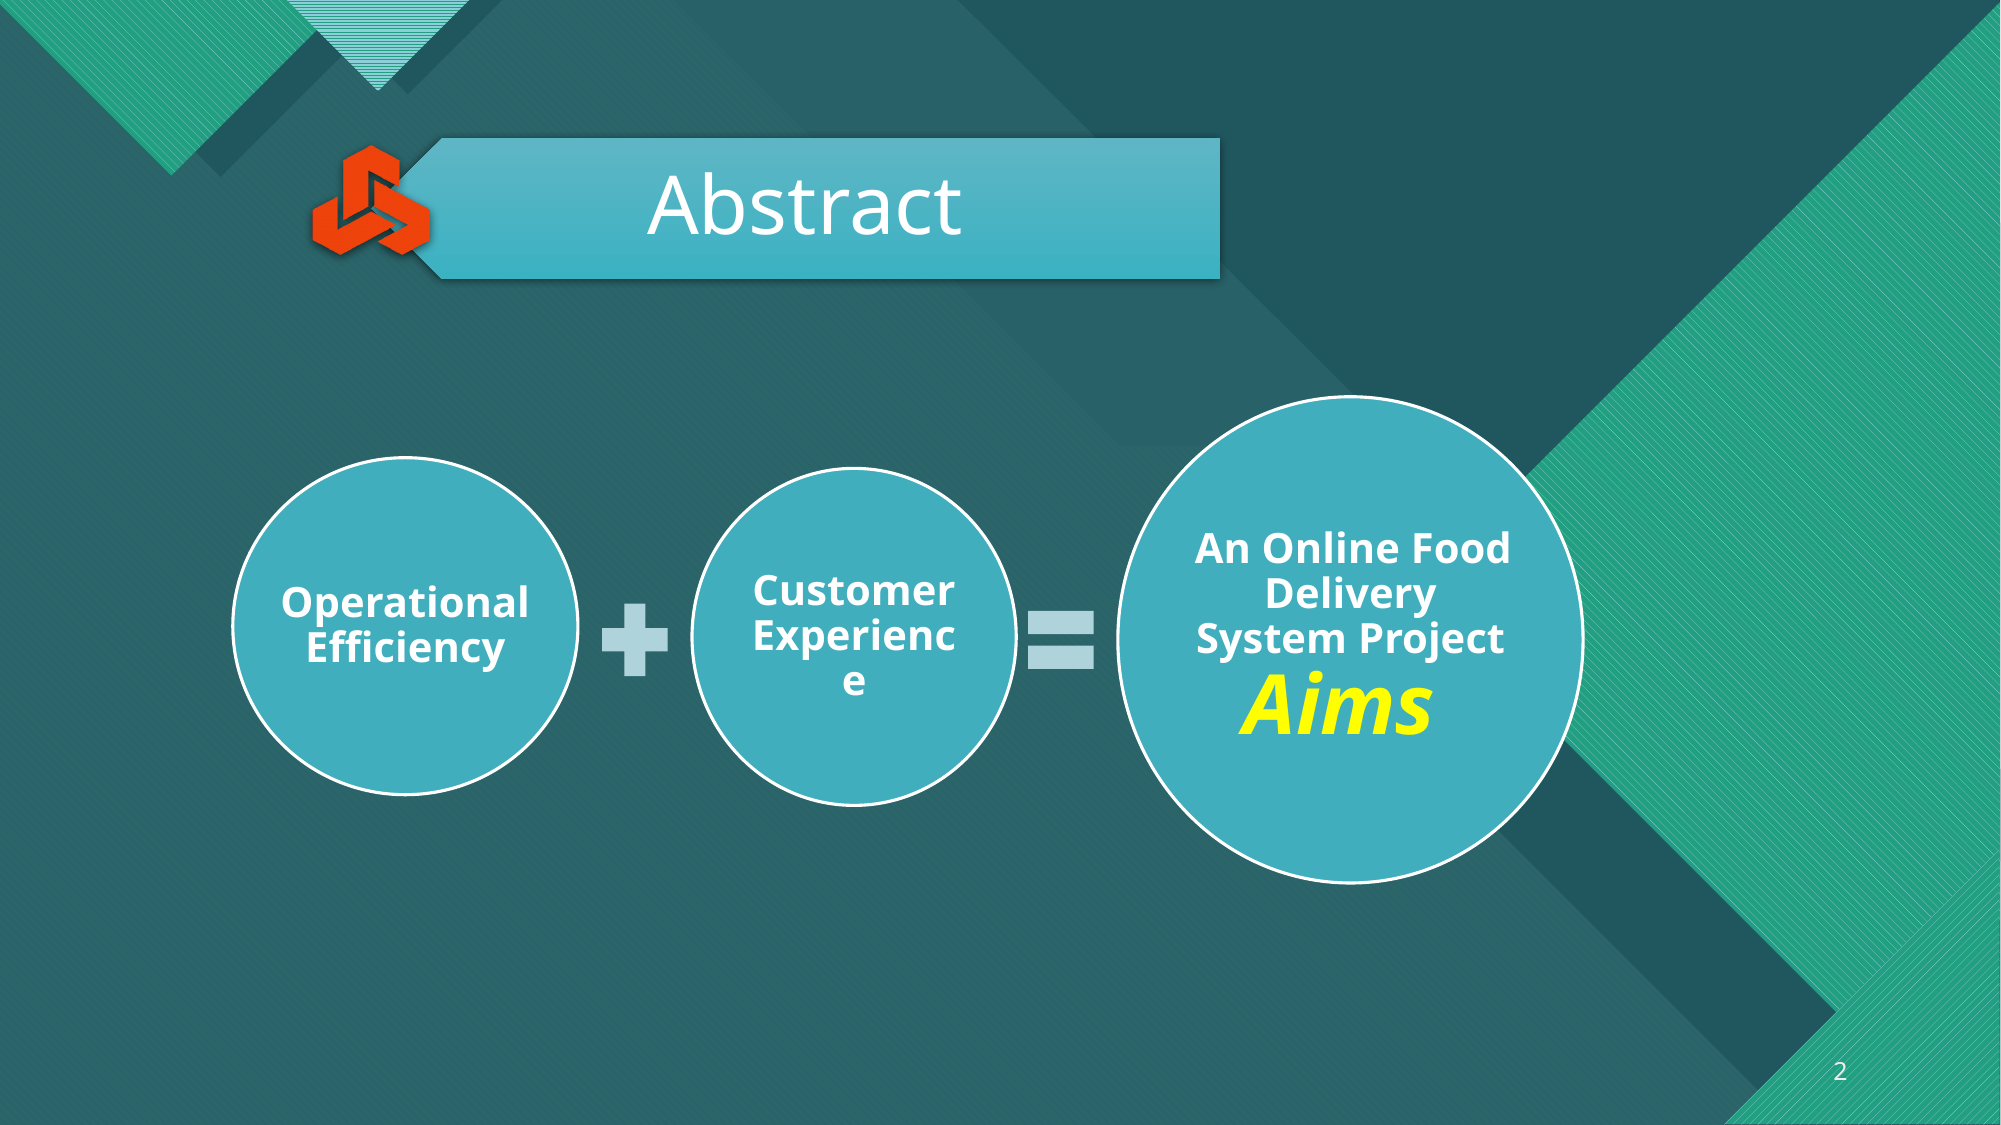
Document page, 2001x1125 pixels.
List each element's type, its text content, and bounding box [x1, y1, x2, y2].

slide_number 2 [1412, 1042, 1863, 1103]
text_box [232, 396, 1584, 883]
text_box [92, 137, 1370, 279]
